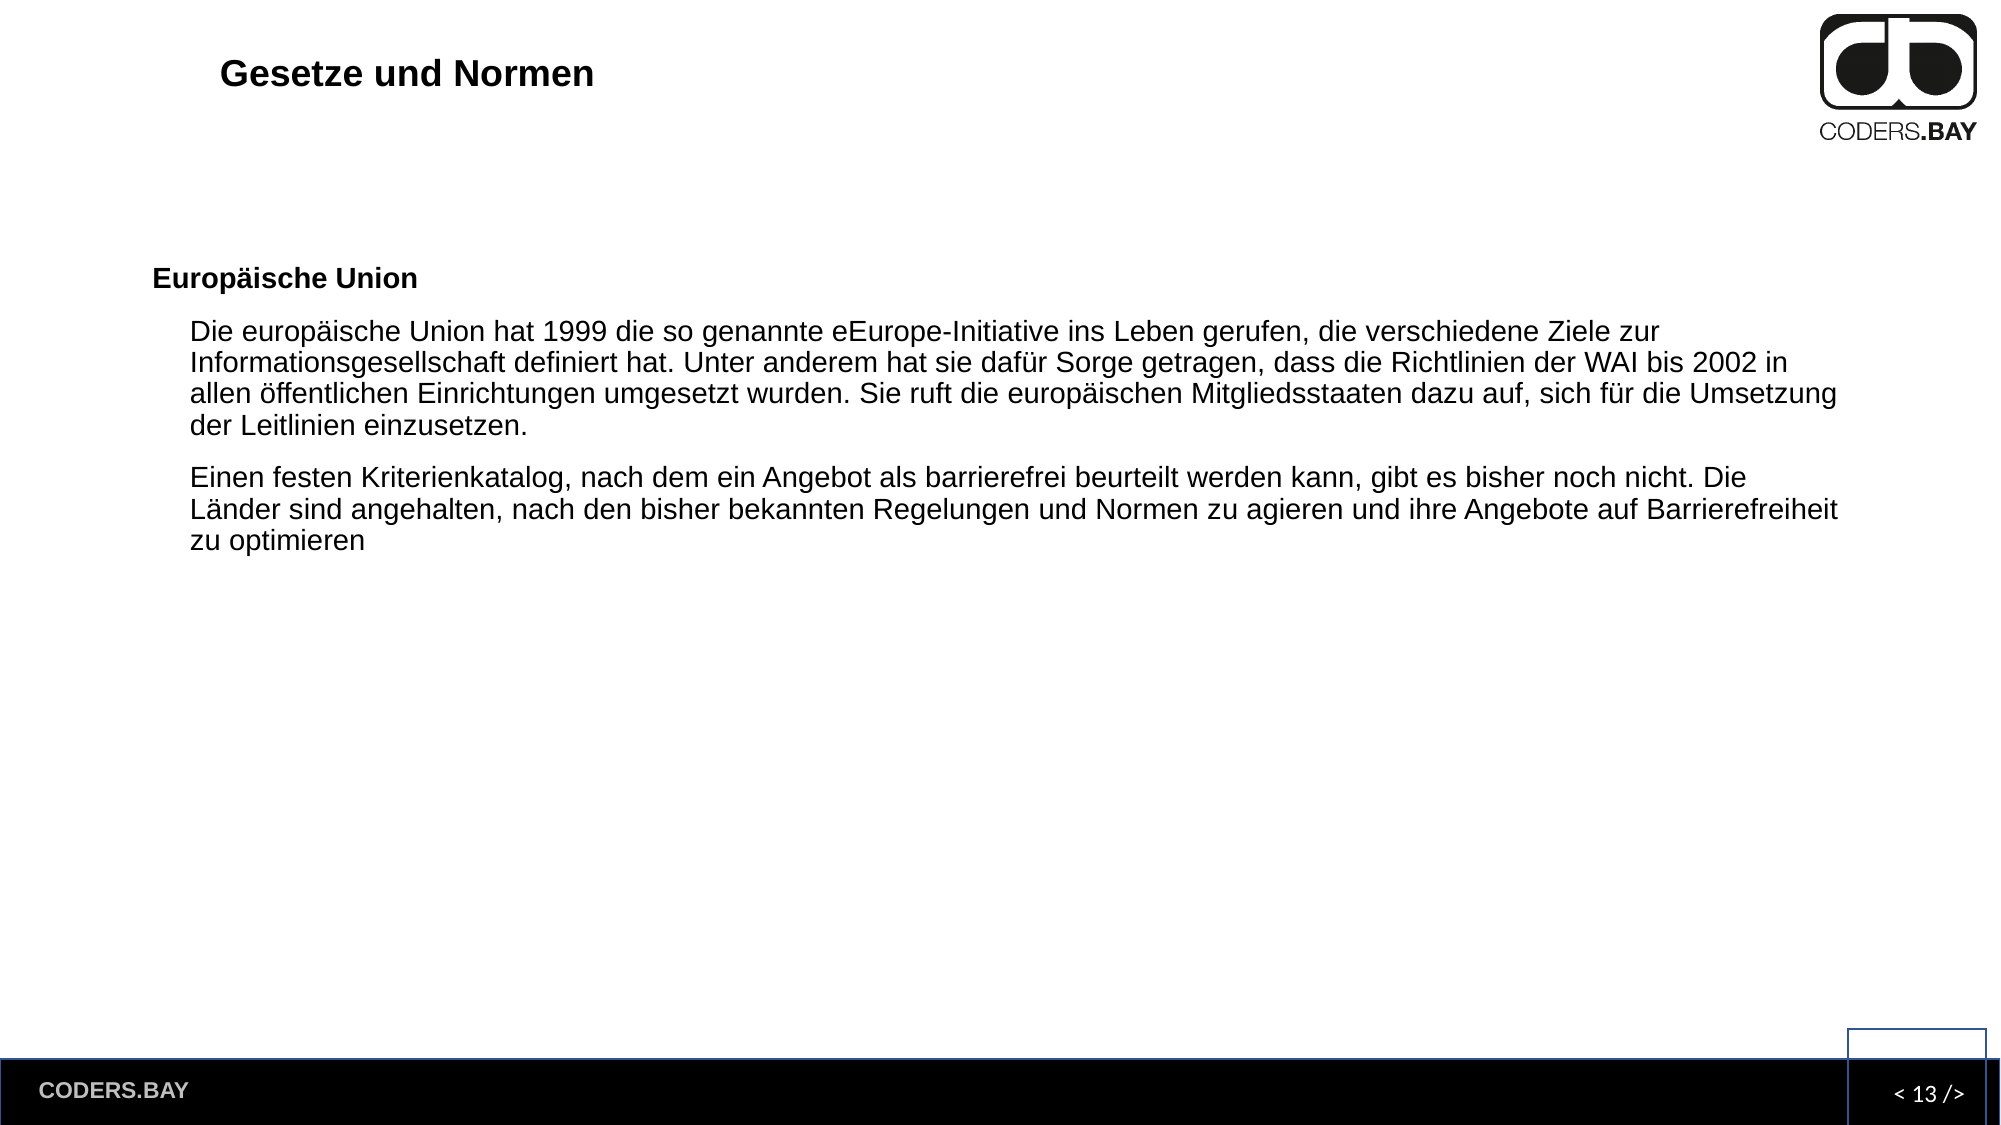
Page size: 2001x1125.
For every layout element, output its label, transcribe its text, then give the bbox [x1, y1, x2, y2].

picture [1820, 14, 1977, 140]
list Europäische Union Die europäische Union hat 1999 die so genannte eEurope-Initiative ins Leben gerufen, die verschiedene Ziele zur Informationsgesellschaft definiert hat. Unter anderem hat sie dafür Sorge getragen, dass die Richtlinien der WAI bis 2002 in allen öffentlichen Einrichtungen umgesetzt wurden. Sie ruft die europäischen Mitgliedsstaaten dazu auf, sich für die Umsetzung der Leitlinien einzusetzen. Einen festen Kriterienkatalog, nach dem ein Angebot als barrierefrei beurteilt werden kann, gibt es bisher noch nicht. Die Länder sind angehalten, nach den bisher bekannten Regelungen und Normen zu agieren und ihre Angebote auf Barrierefreiheit zu optimieren [137, 256, 1863, 473]
title Gesetze und Normen [45, 41, 769, 108]
